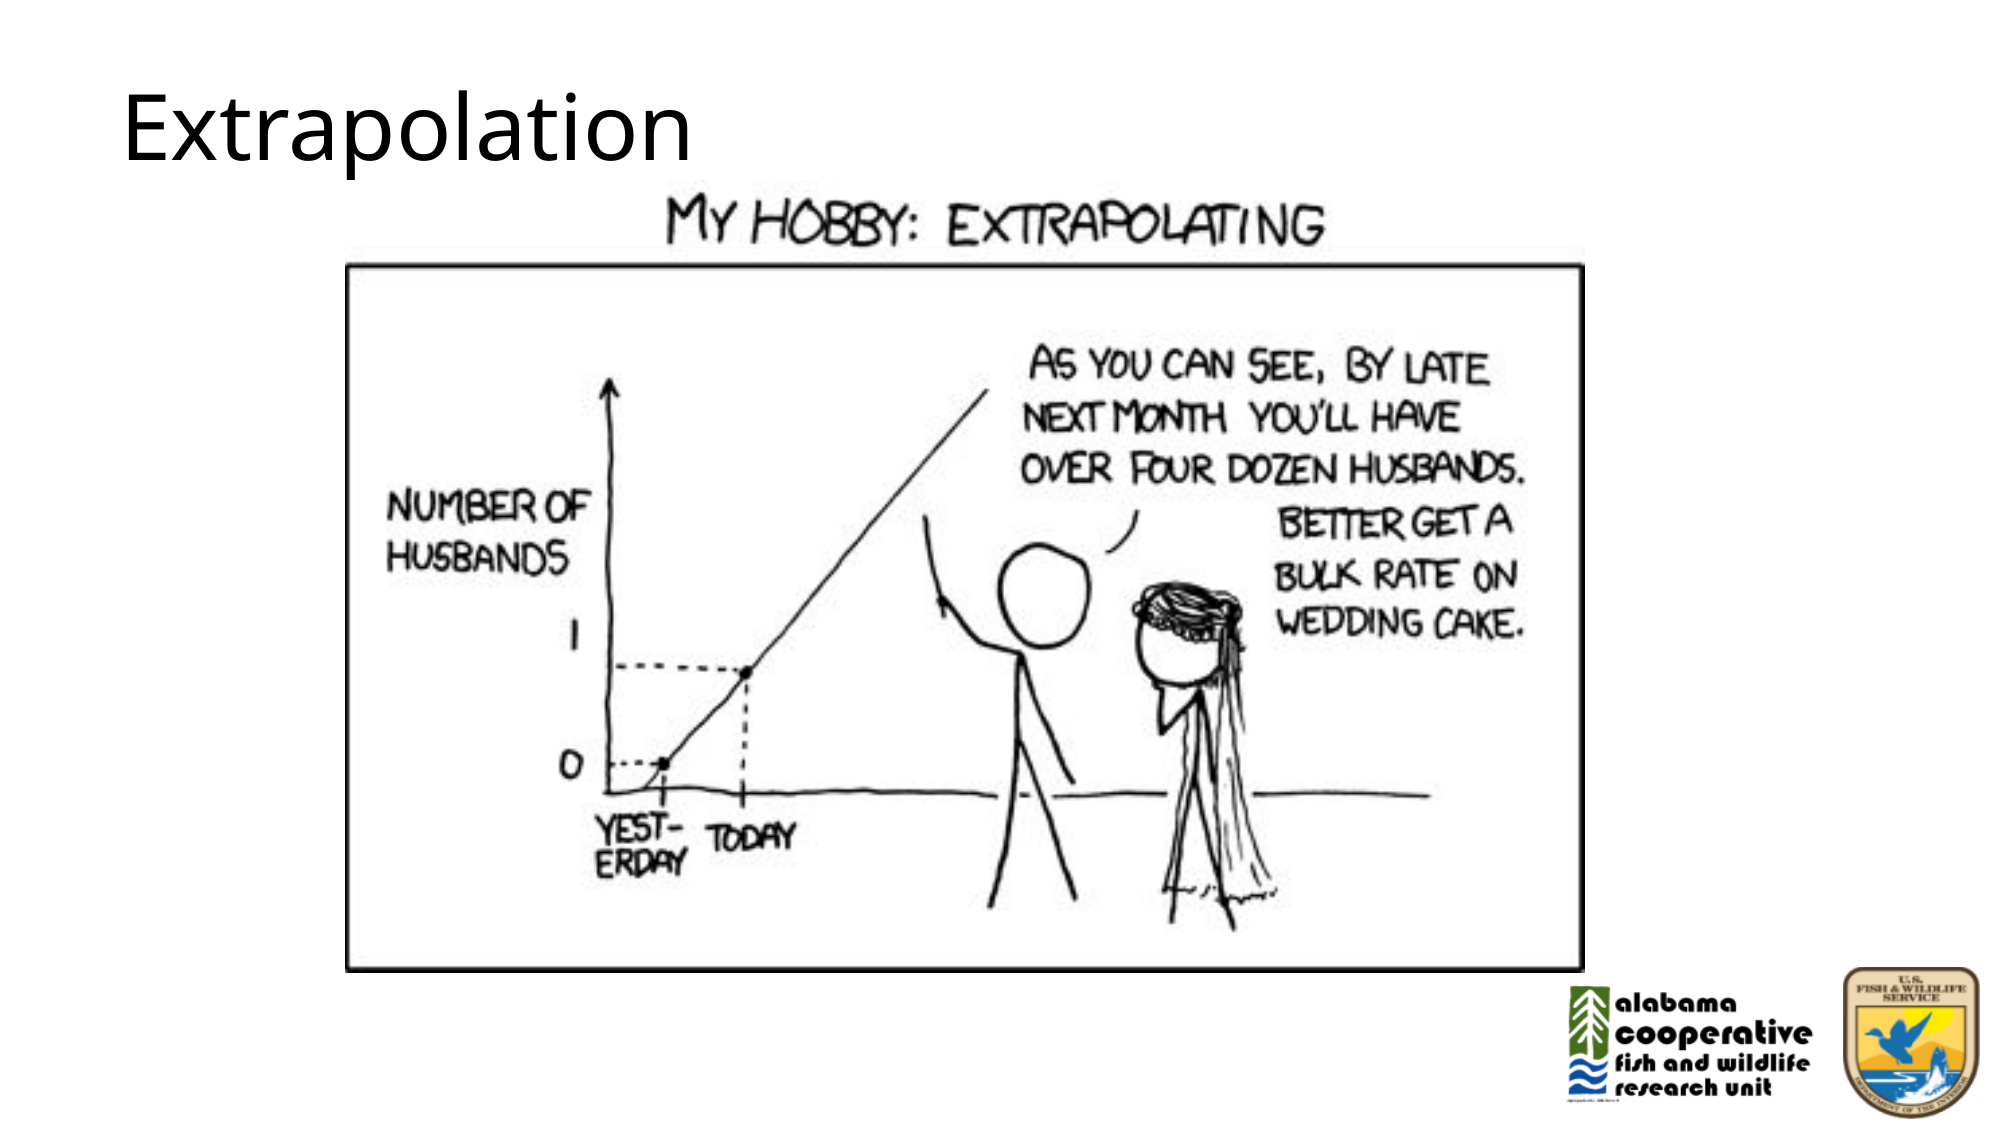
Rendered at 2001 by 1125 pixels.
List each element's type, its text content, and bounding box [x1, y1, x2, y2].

picture [1842, 966, 1980, 1119]
text_box Extrapolation [99, 37, 1900, 225]
picture [344, 180, 1834, 1119]
